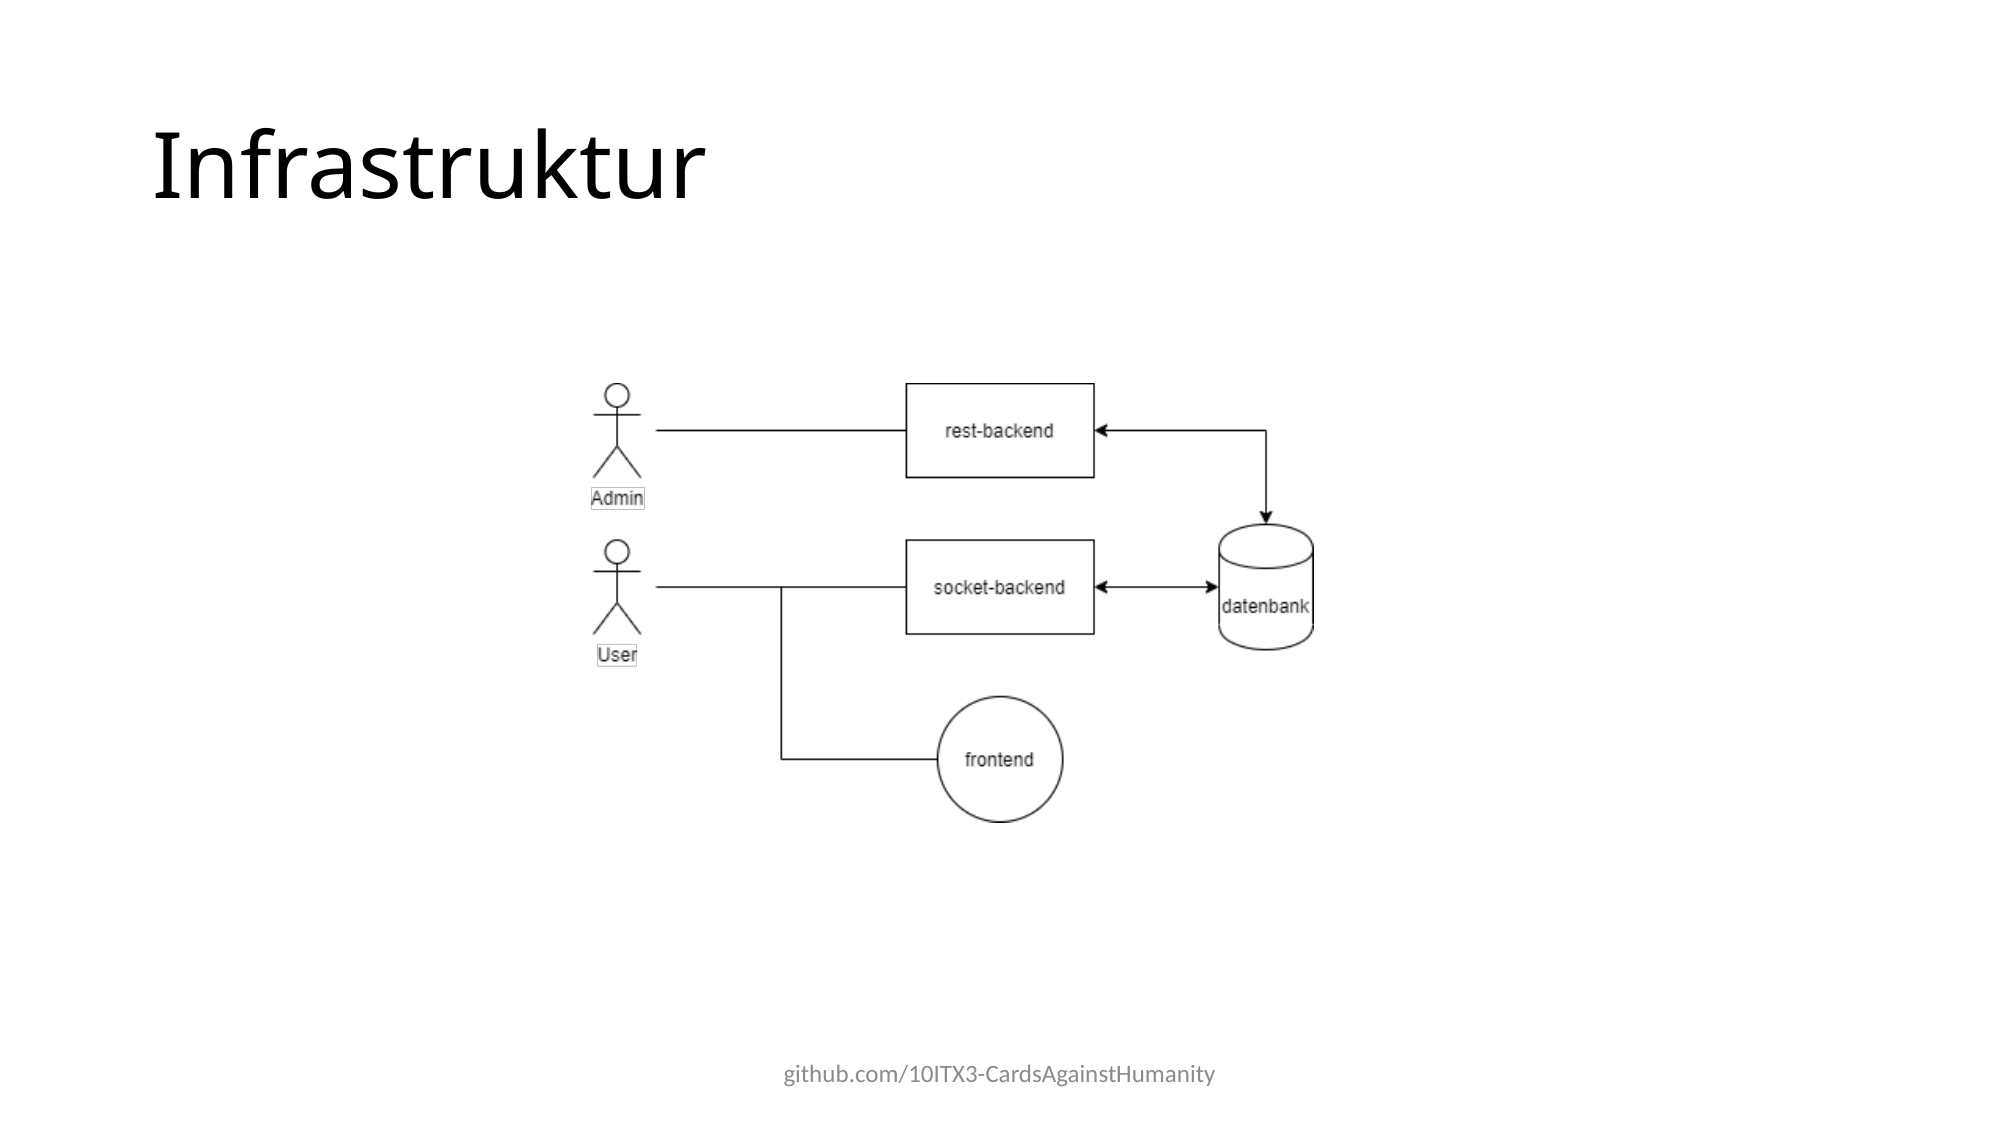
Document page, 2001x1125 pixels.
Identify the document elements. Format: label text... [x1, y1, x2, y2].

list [590, 383, 1314, 823]
footer github.com/10ITX3-CardsAgainstHumanity [662, 1042, 1338, 1103]
title Infrastruktur [137, 59, 1863, 278]
